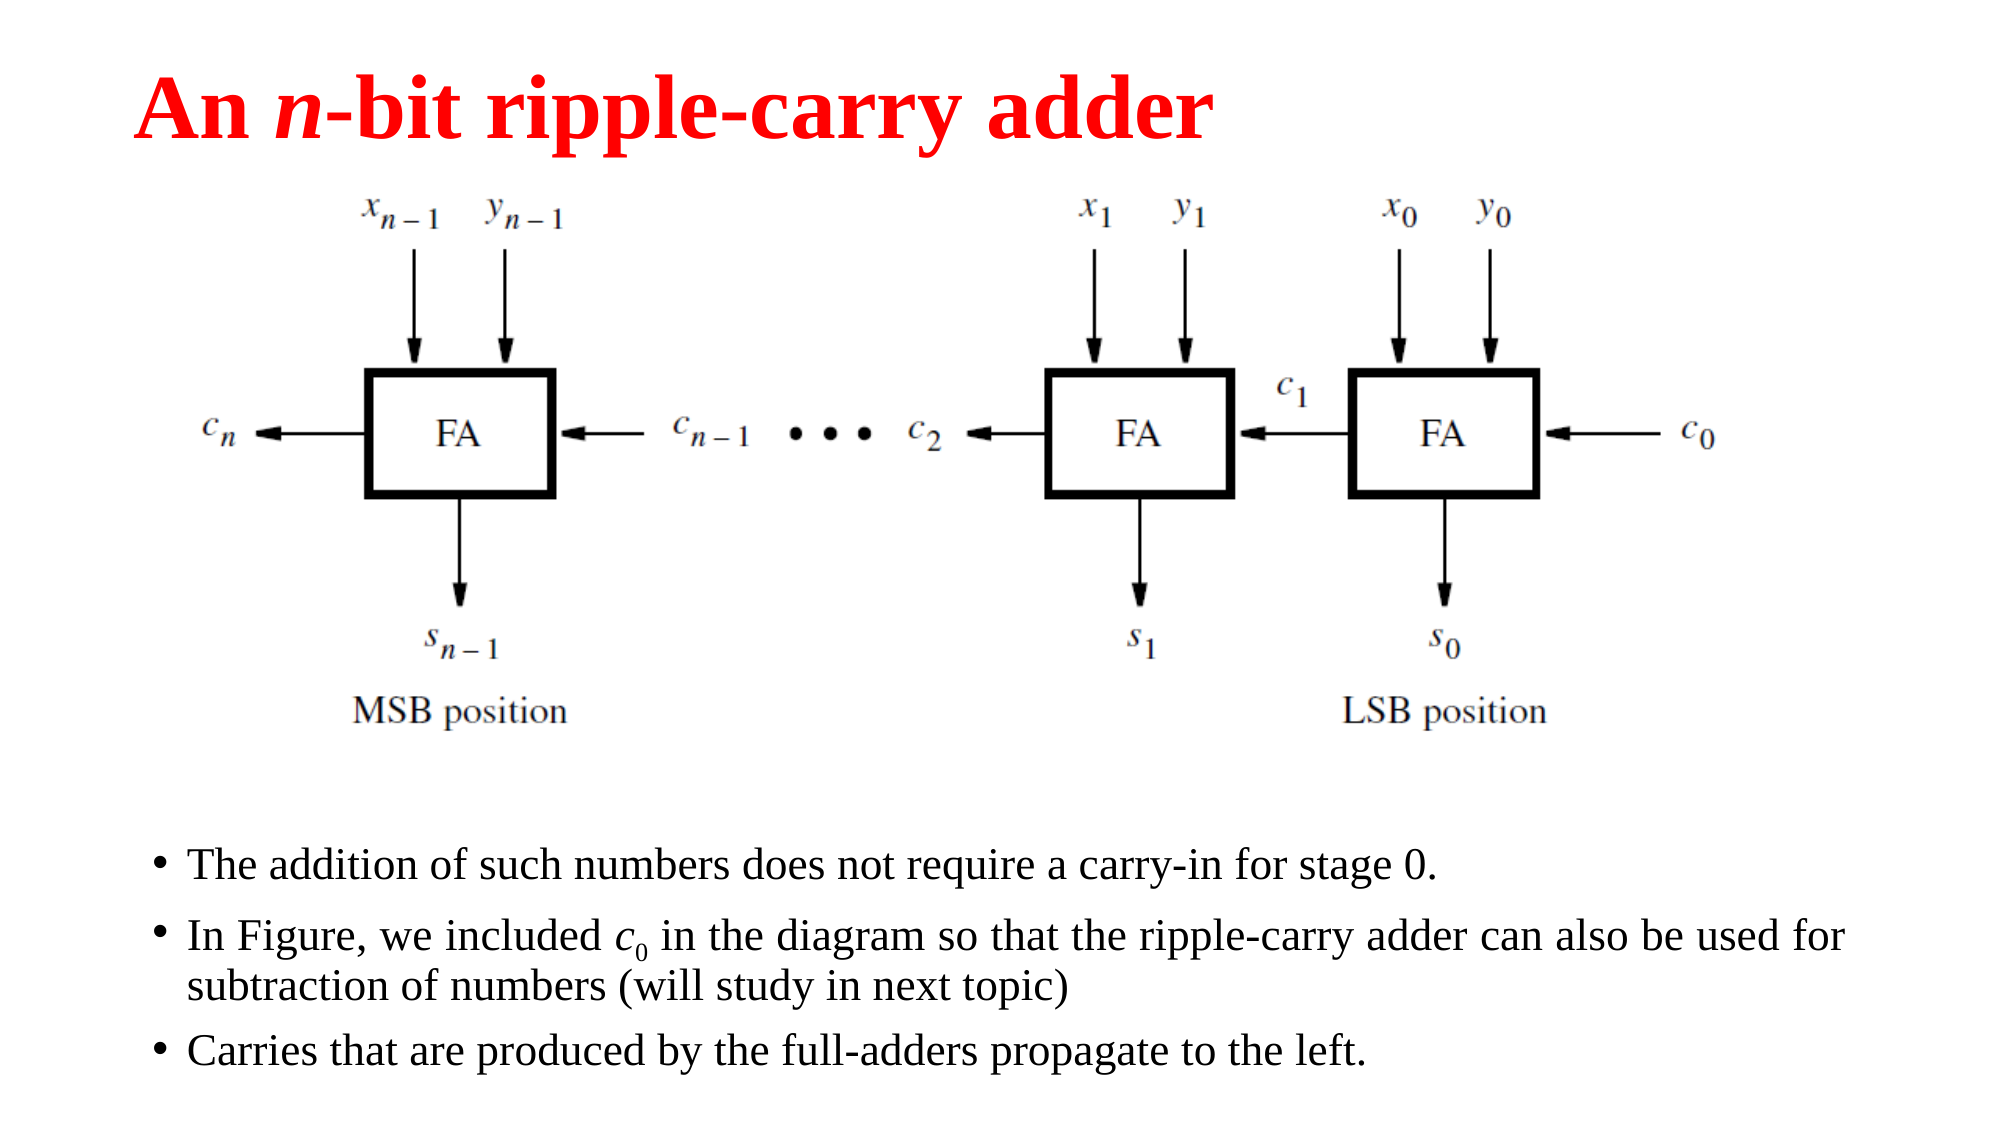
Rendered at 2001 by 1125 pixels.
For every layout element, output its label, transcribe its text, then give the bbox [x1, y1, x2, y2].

list The addition of such numbers does not require a carry-in for stage 0. In Figure, we included c0 in the diagram so that the ripple-carry adder can also be used for subtraction of numbers (will study in next topic) Carries that are produced by the full-adders propagate to the left. [137, 370, 1863, 1085]
title An n-bit ripple-carry adder [118, 0, 1844, 218]
picture [172, 190, 1725, 743]
